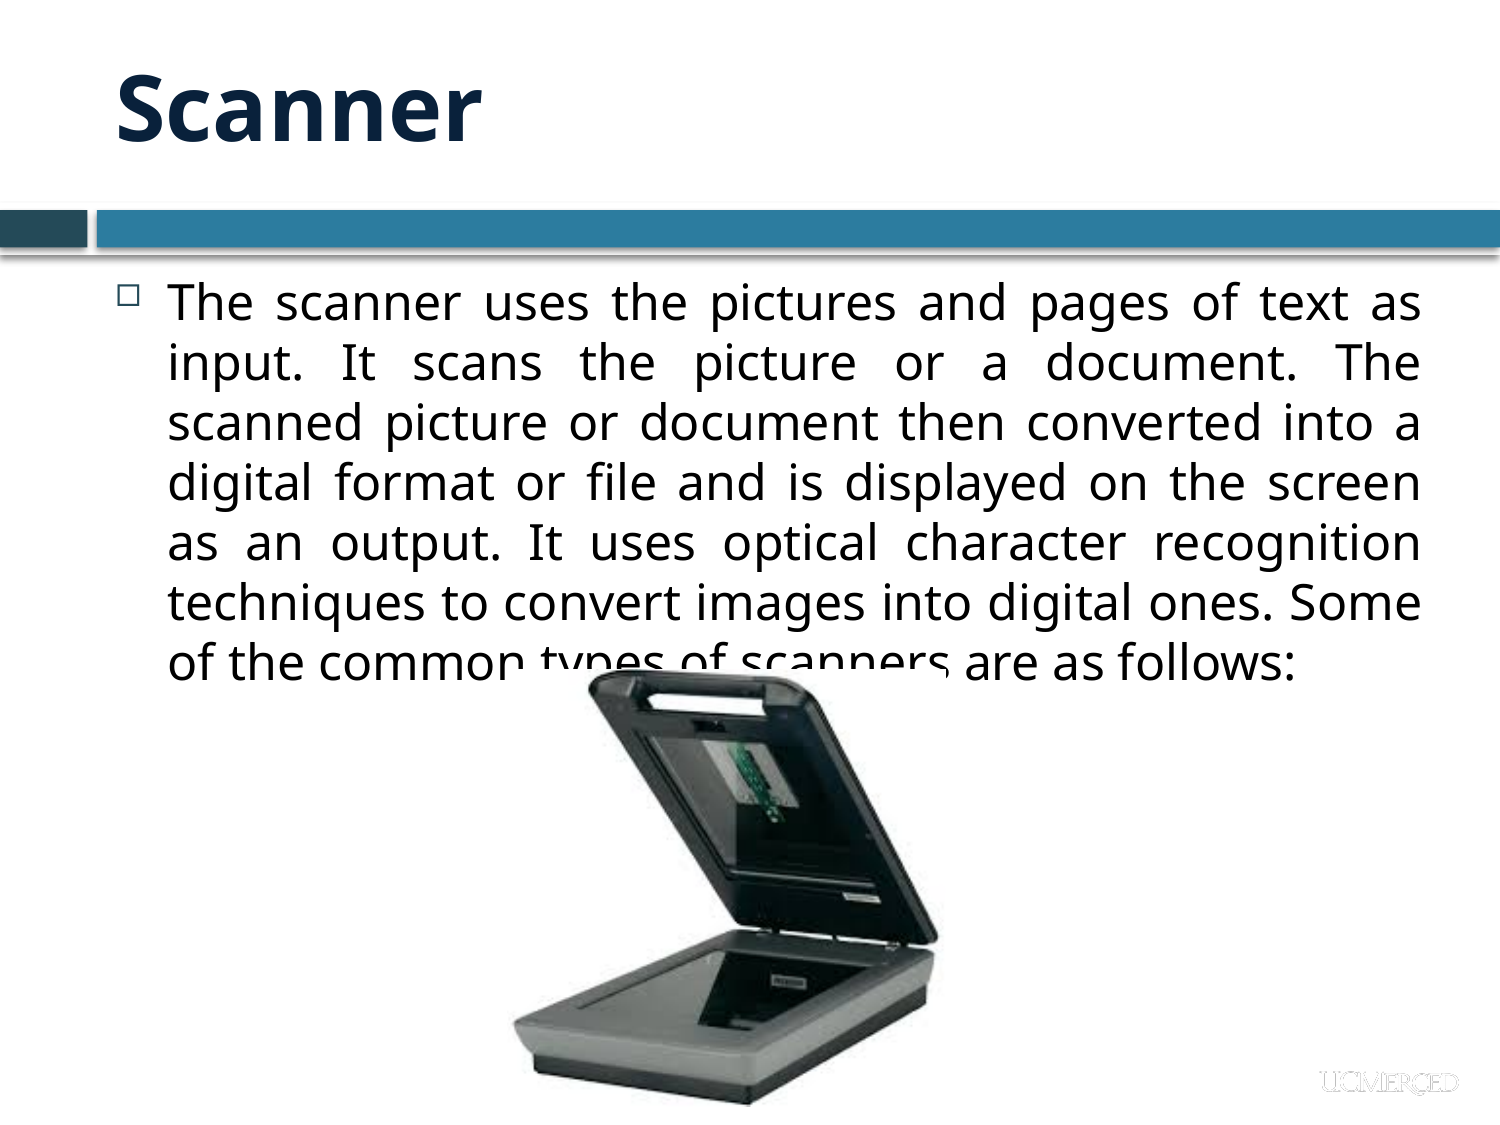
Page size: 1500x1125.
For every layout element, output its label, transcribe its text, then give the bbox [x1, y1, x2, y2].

title Scanner [100, 23, 1438, 186]
picture [507, 668, 946, 1107]
list The scanner uses the pictures and pages of text as input. It scans the picture or a document. The scanned picture or document then converted into a digital format or file and is displayed on the screen as an output. It uses optical character recognition techniques to convert images into digital ones. Some of the common types of scanners are as follows: [100, 262, 1438, 1000]
